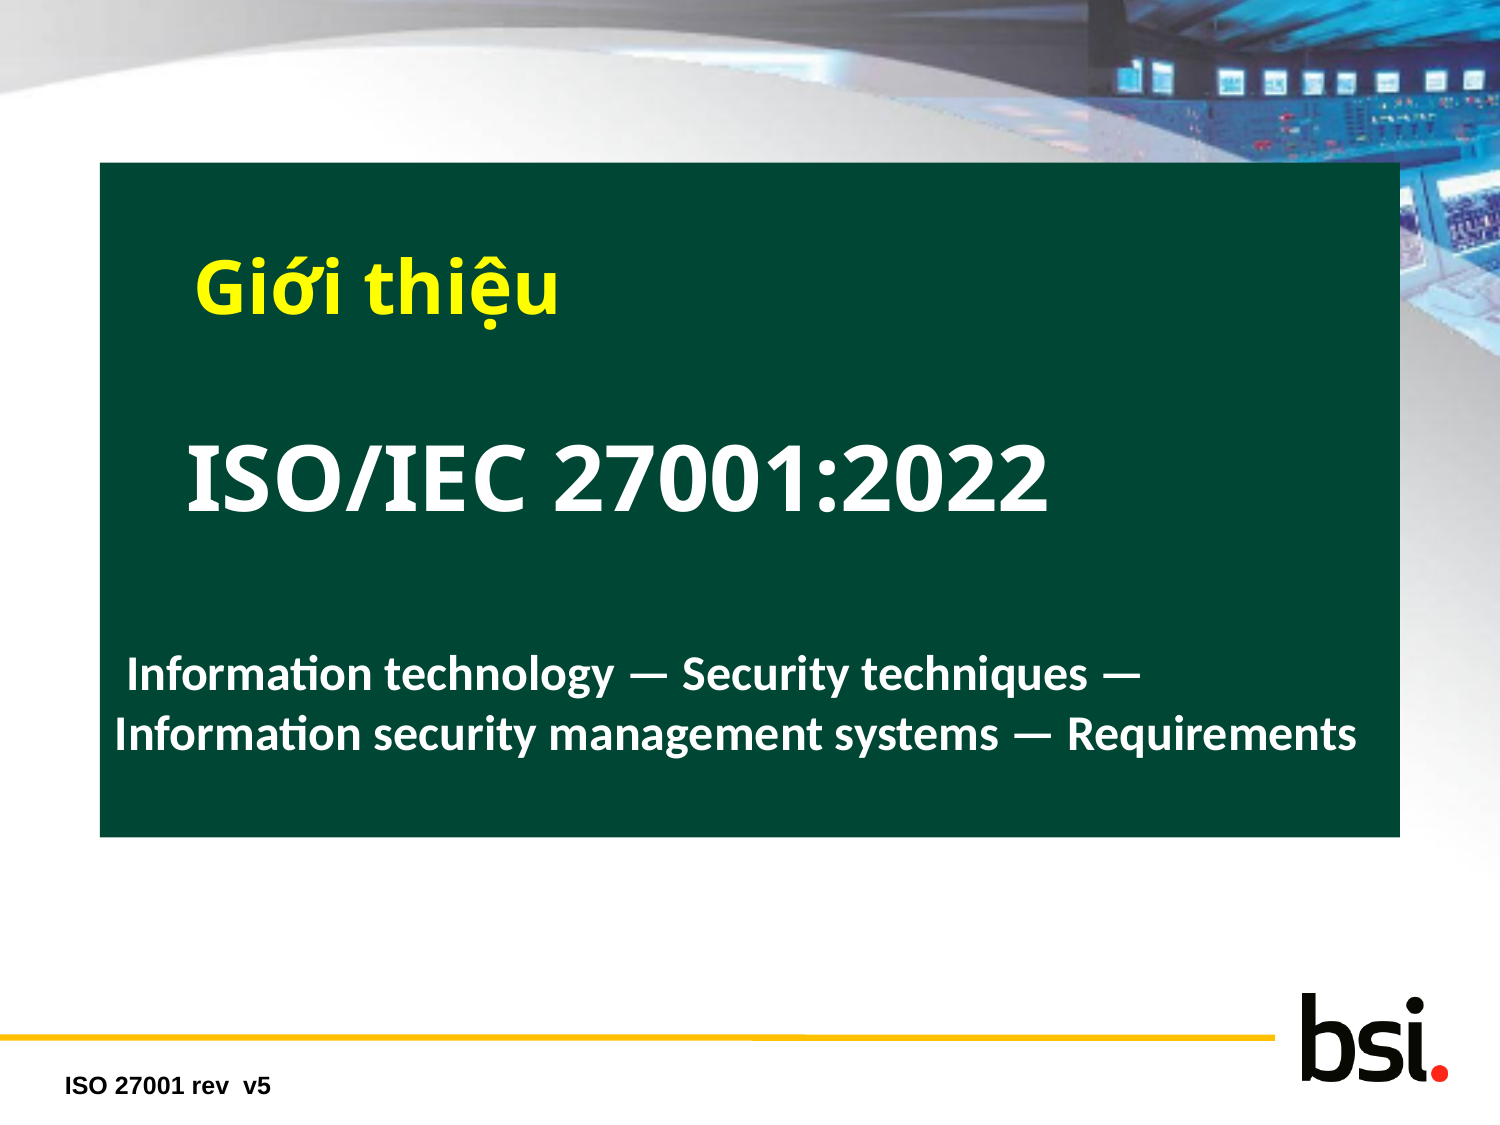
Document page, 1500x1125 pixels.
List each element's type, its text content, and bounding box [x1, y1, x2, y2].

picture [1302, 993, 1448, 1082]
title Giới thiệu ISO/IEC 27001:2022 Information technology — Security techniques — Information security management systems — Requirements [99, 162, 1401, 838]
